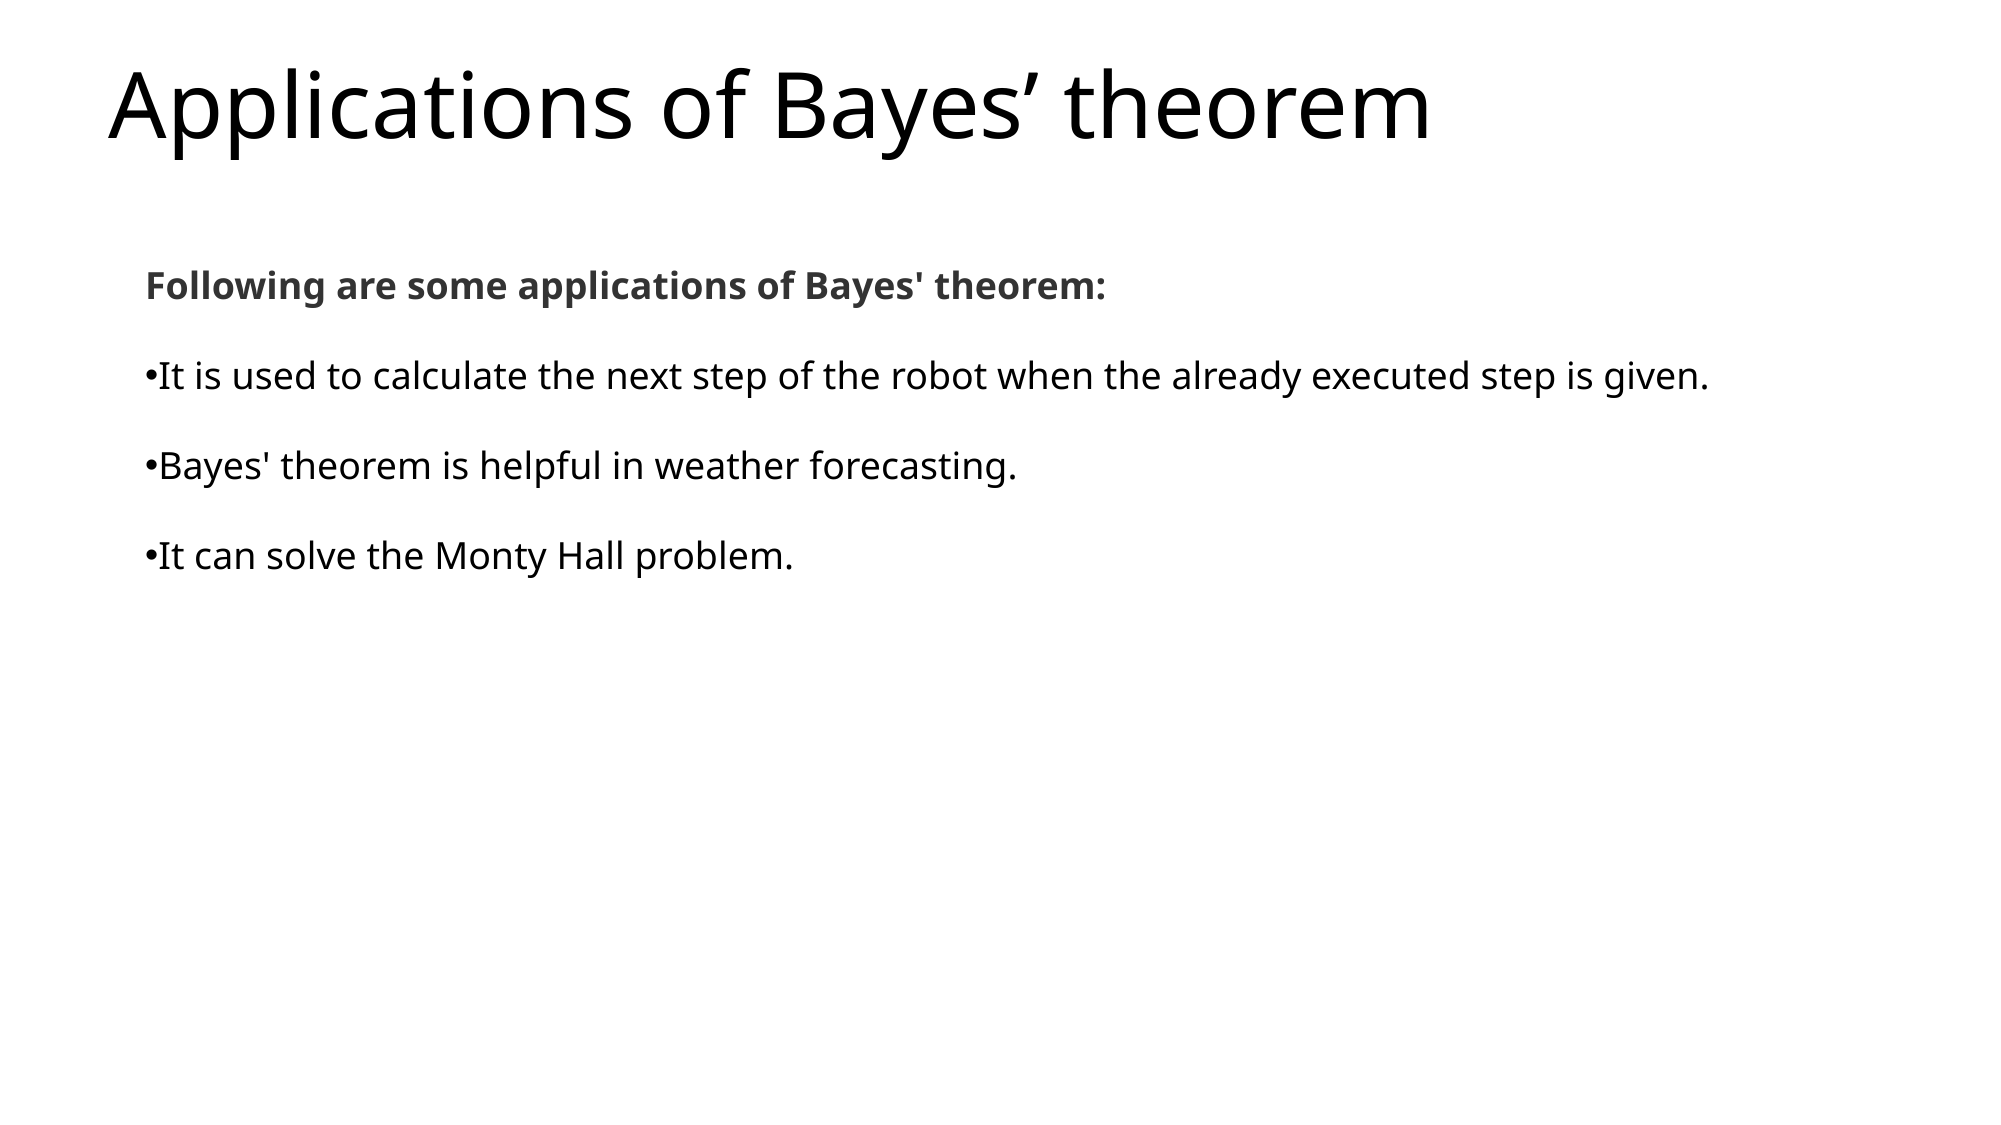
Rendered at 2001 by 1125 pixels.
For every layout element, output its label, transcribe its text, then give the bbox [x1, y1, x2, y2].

title Applications of Bayes’ theorem [94, 50, 1819, 167]
text_box Following are some applications of Bayes' theorem: It is used to calculate the next step of the robot when the already executed step is given. Bayes' theorem is helpful in weather forecasting. It can solve the Monty Hall problem. [130, 254, 1871, 585]
